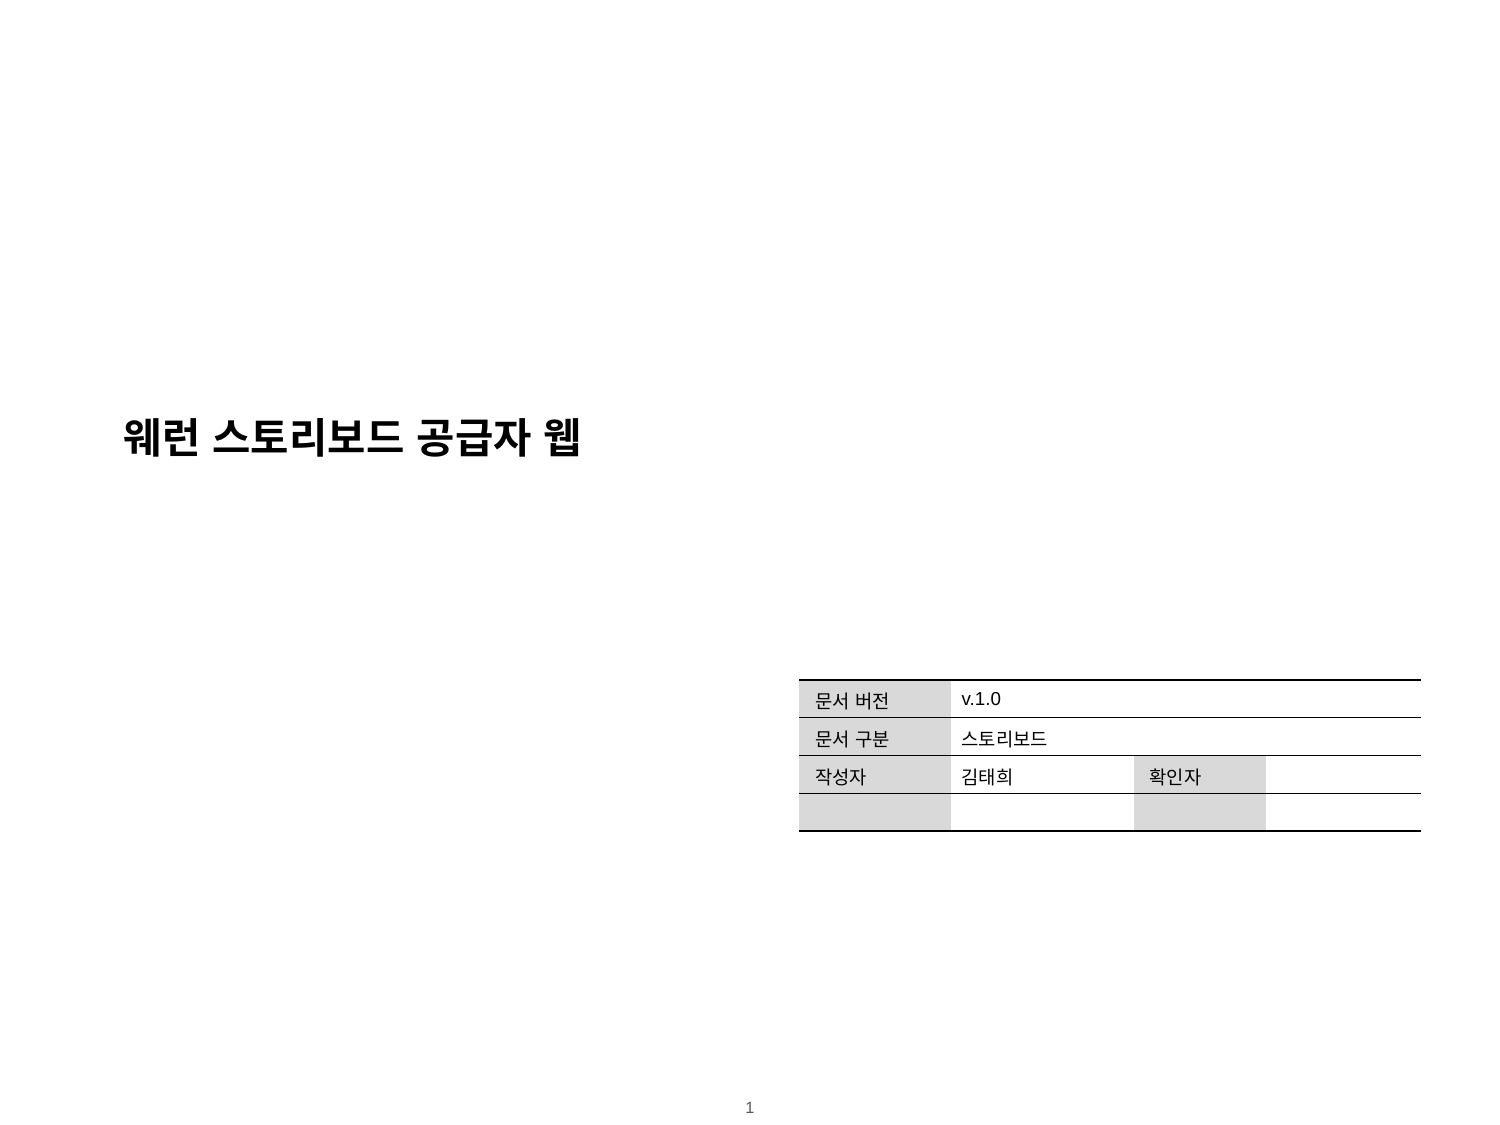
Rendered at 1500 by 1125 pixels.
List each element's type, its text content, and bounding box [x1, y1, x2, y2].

table_cell [951, 794, 1134, 830]
table_cell 김태희 [951, 756, 1134, 793]
table_cell 작성자 [799, 756, 951, 793]
text_box 웨런 스토리보드 공급자 웹 [108, 409, 1443, 558]
table_cell [1134, 794, 1266, 830]
table_cell [1266, 756, 1421, 793]
table_cell [799, 794, 951, 830]
table_cell 문서 구분 [799, 718, 951, 755]
table_header 문서 버전 [799, 681, 951, 717]
table_cell 스토리보드 [951, 718, 1421, 755]
table_cell [1266, 794, 1421, 830]
table_cell 확인자 [1134, 756, 1266, 793]
table_header v.1.0 [951, 681, 1421, 717]
